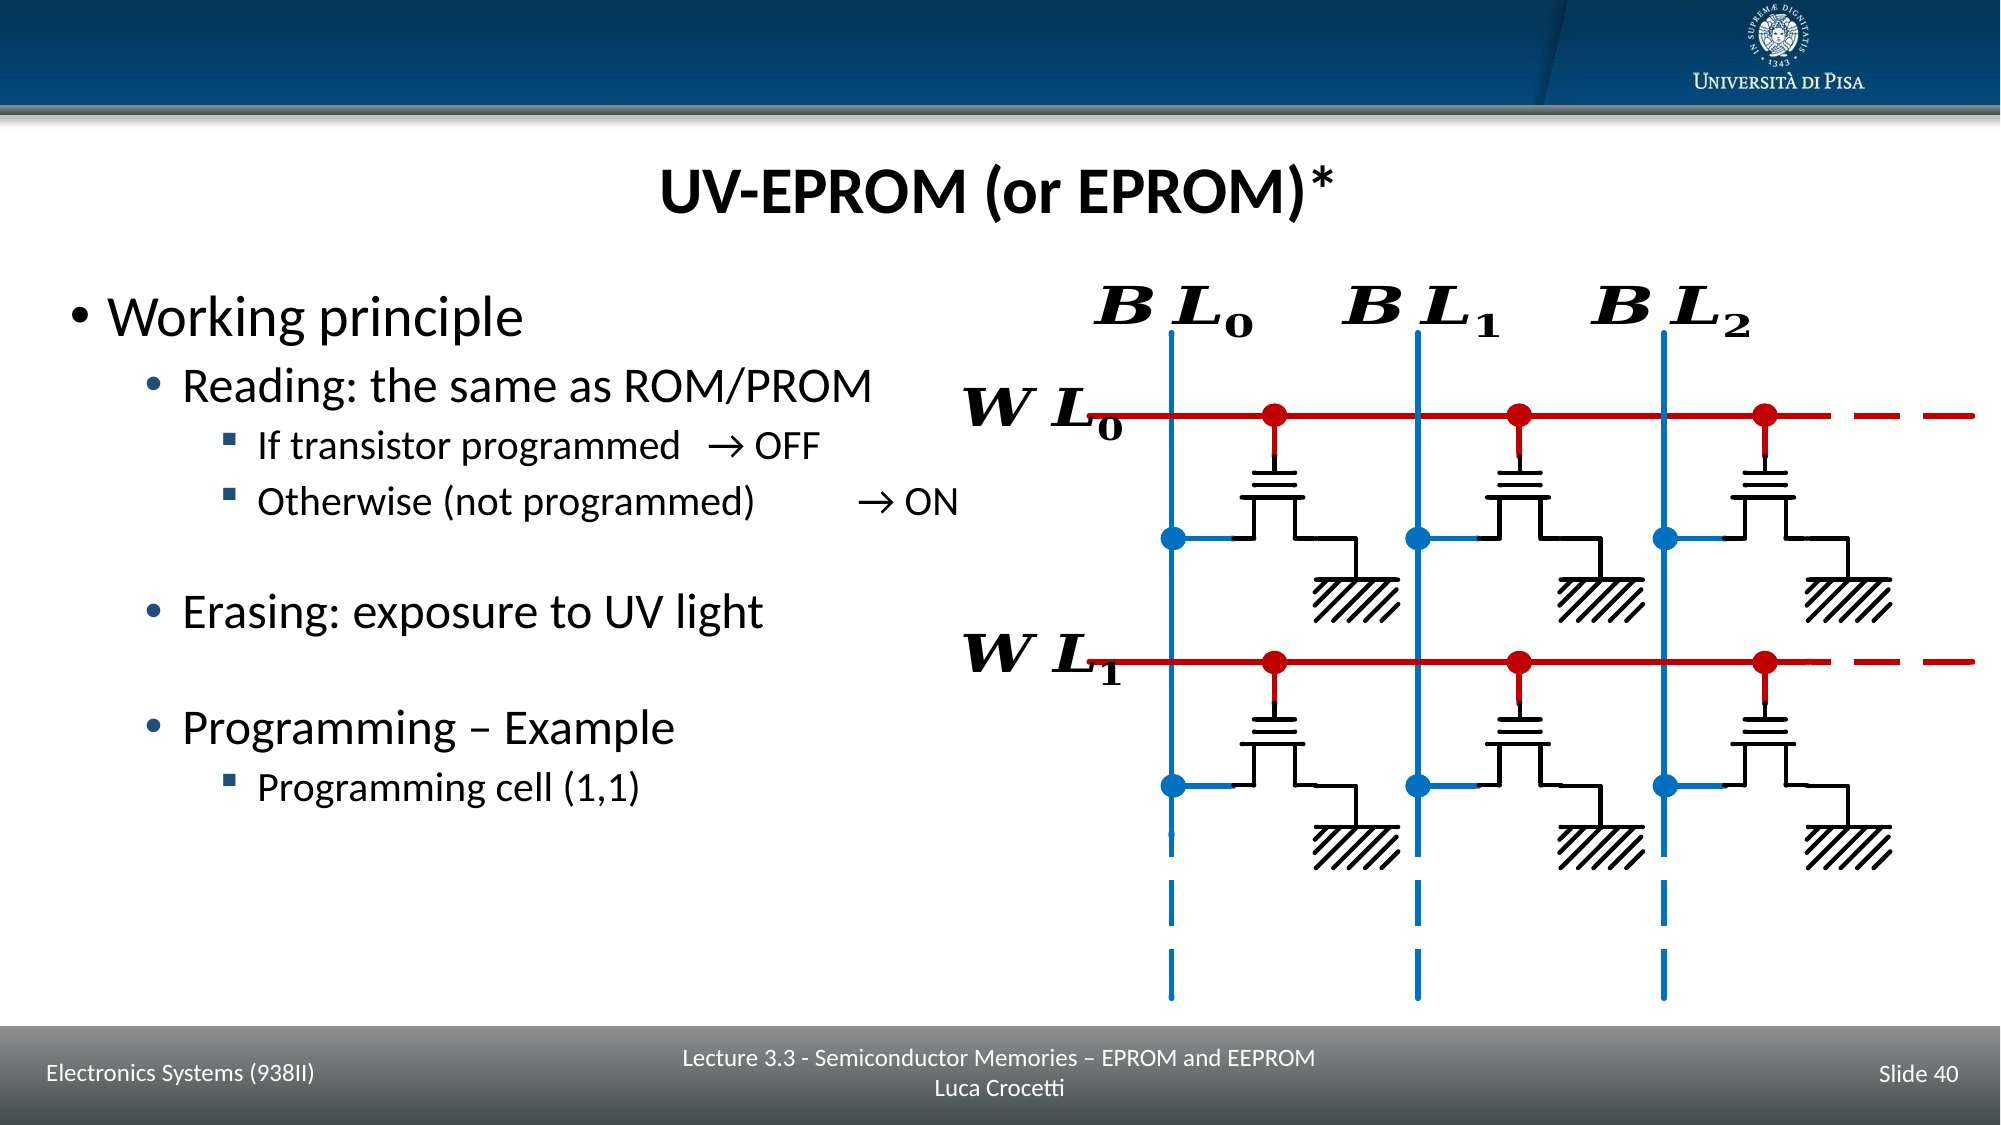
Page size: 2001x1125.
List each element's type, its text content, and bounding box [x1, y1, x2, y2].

text_box Working principle Reading: the same as ROM/PROM If transistor programmed → OFF Otherwise (not programmed) → ON Erasing: exposure to UV light Programming – Example Programming cell (1,1) [54, 278, 1945, 993]
picture [0, 0, 2001, 1125]
title UV-EPROM (or EPROM)* [55, 138, 1945, 244]
